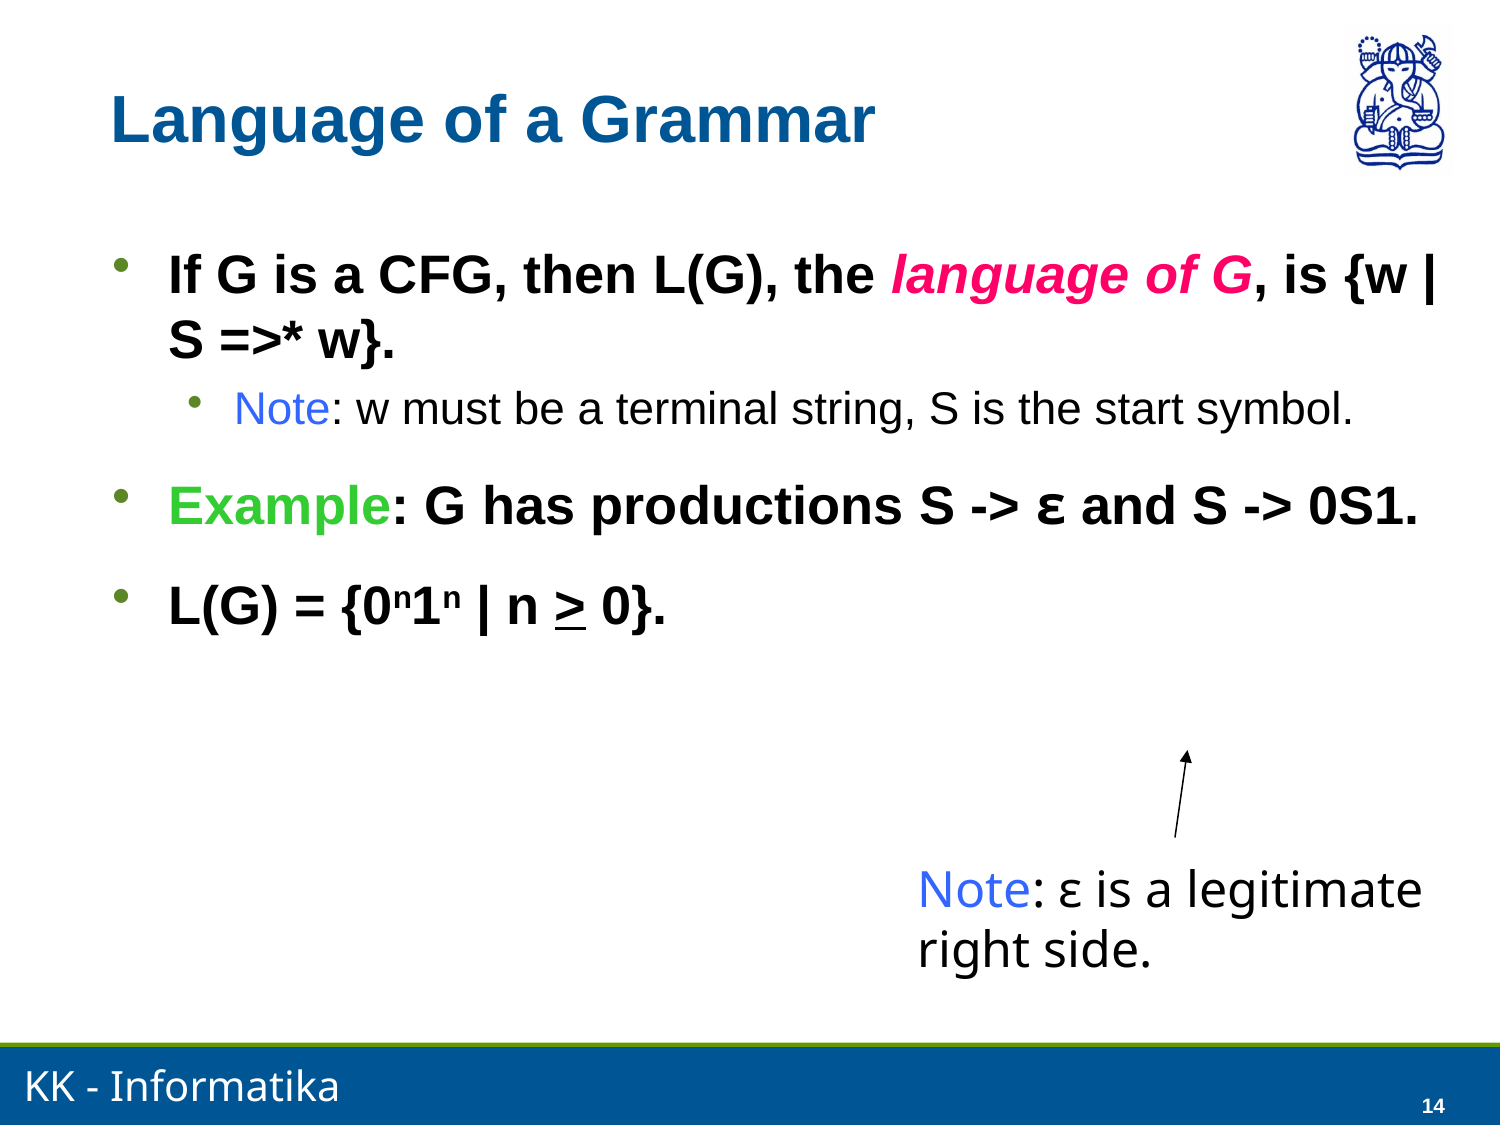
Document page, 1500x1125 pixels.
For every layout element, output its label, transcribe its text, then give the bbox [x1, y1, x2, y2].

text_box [912, 749, 1430, 986]
picture [1344, 166, 1454, 176]
list If G is a CFG, then L(G), the language of G, is {w | S =>* w}. Note: w must be a terminal string, S is the start symbol. Example: G has productions S -> ε and S -> 0S1. L(G) = {0n1n | n > 0}. [97, 231, 1458, 904]
title Language of a Grammar [95, 22, 1454, 166]
